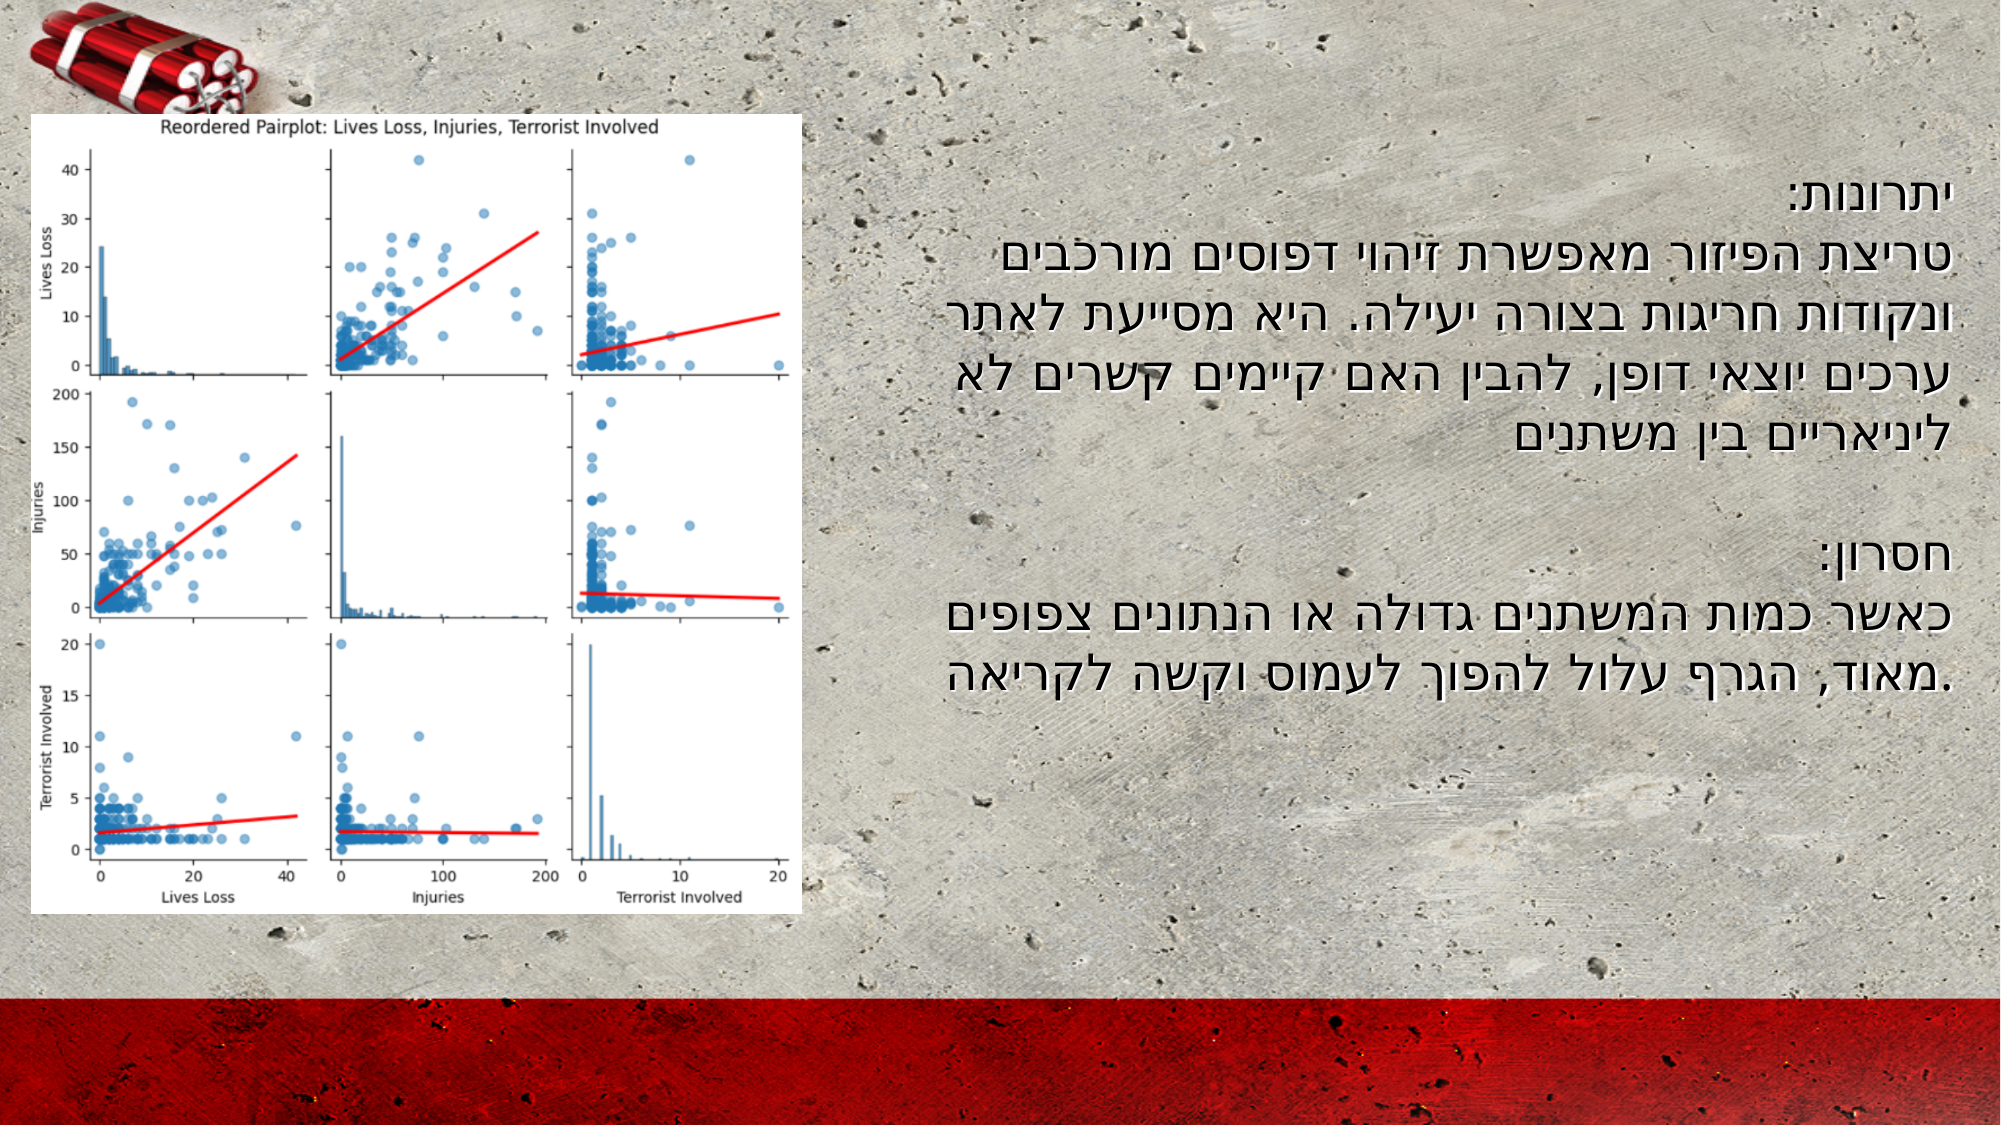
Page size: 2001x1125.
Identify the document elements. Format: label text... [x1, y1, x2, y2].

picture [0, 0, 2001, 1125]
title יתרונות: טריצת הפיזור מאפשרת זיהוי דפוסים מורכבים ונקודות חריגות בצורה יעילה. היא מסייעת לאתר ערכים יוצאי דופן, להבין האם קיימים קשרים לא ליניאריים בין משתנים חסרון: כאשר כמות המשתנים גדולה או הנתונים צפופים מאוד, הגרף עלול להפוך לעמוס וקשה לקריאה. [881, 30, 1969, 831]
